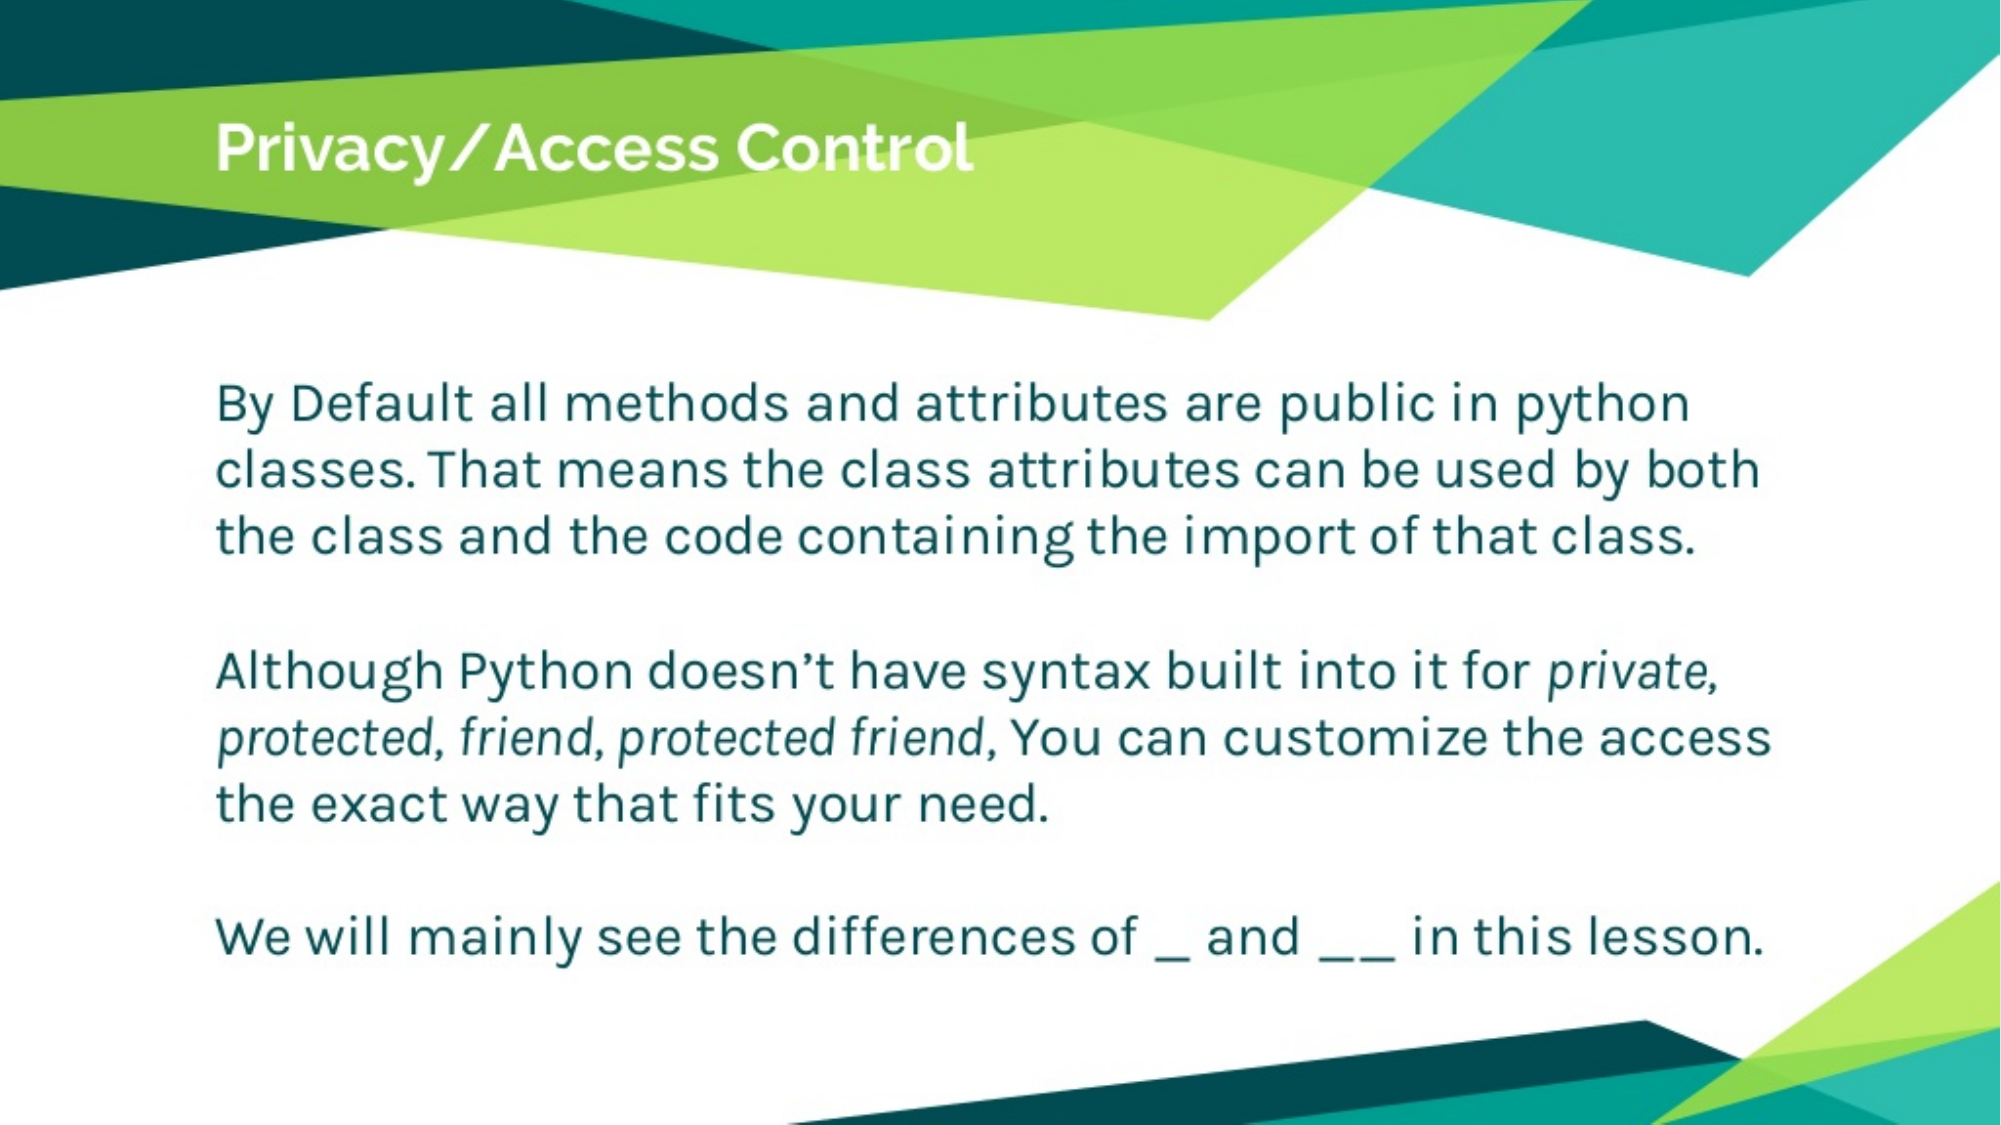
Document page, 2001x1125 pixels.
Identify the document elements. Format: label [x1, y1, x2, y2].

list [0, 0, 2000, 1125]
